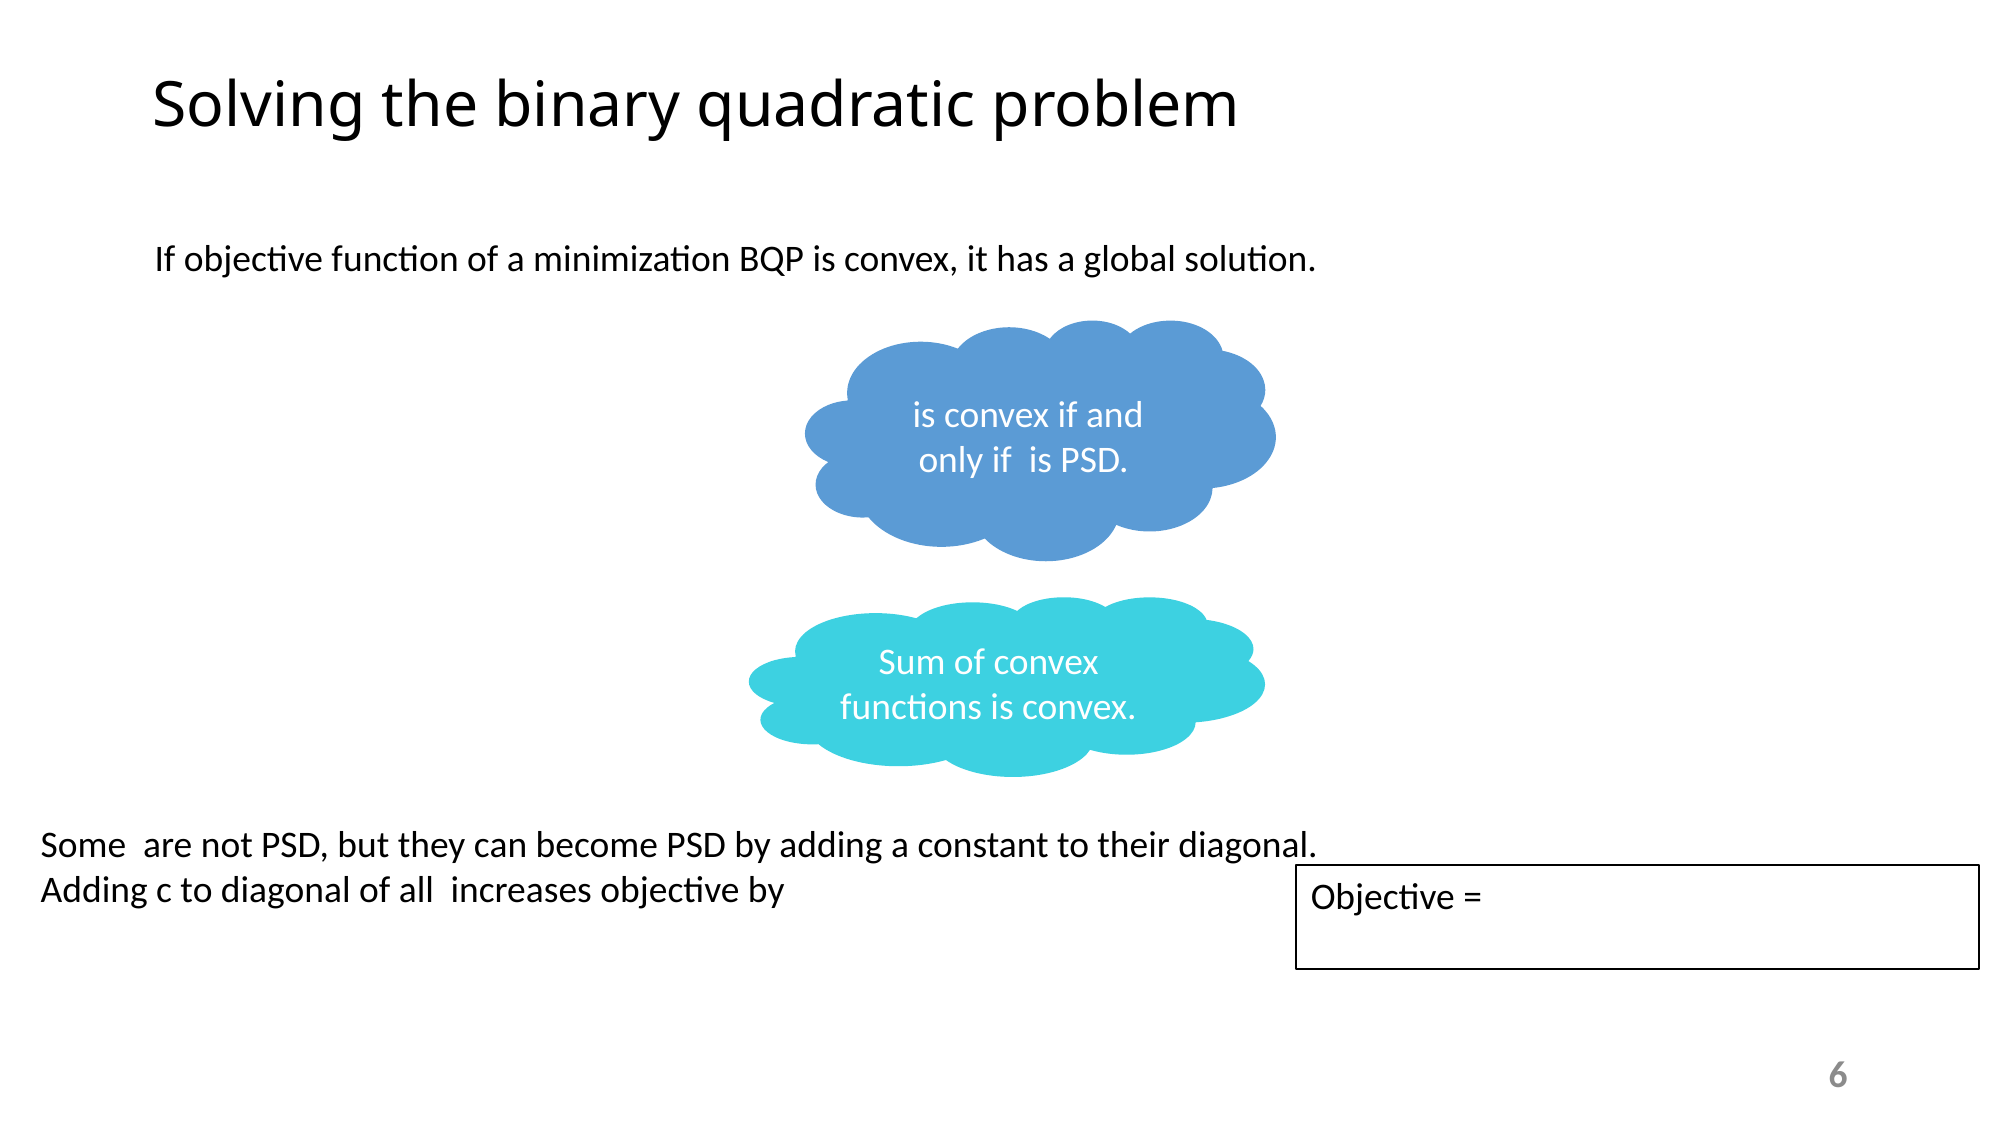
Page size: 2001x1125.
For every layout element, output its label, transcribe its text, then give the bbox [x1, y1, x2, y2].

slide_number 6 [1412, 1042, 1863, 1103]
text_box If objective function of a minimization BQP is convex, it has a global solution. [139, 226, 1334, 287]
text_box Sum of convex functions is convex. [747, 596, 1267, 779]
title Solving the binary quadratic problem [137, 59, 1361, 154]
